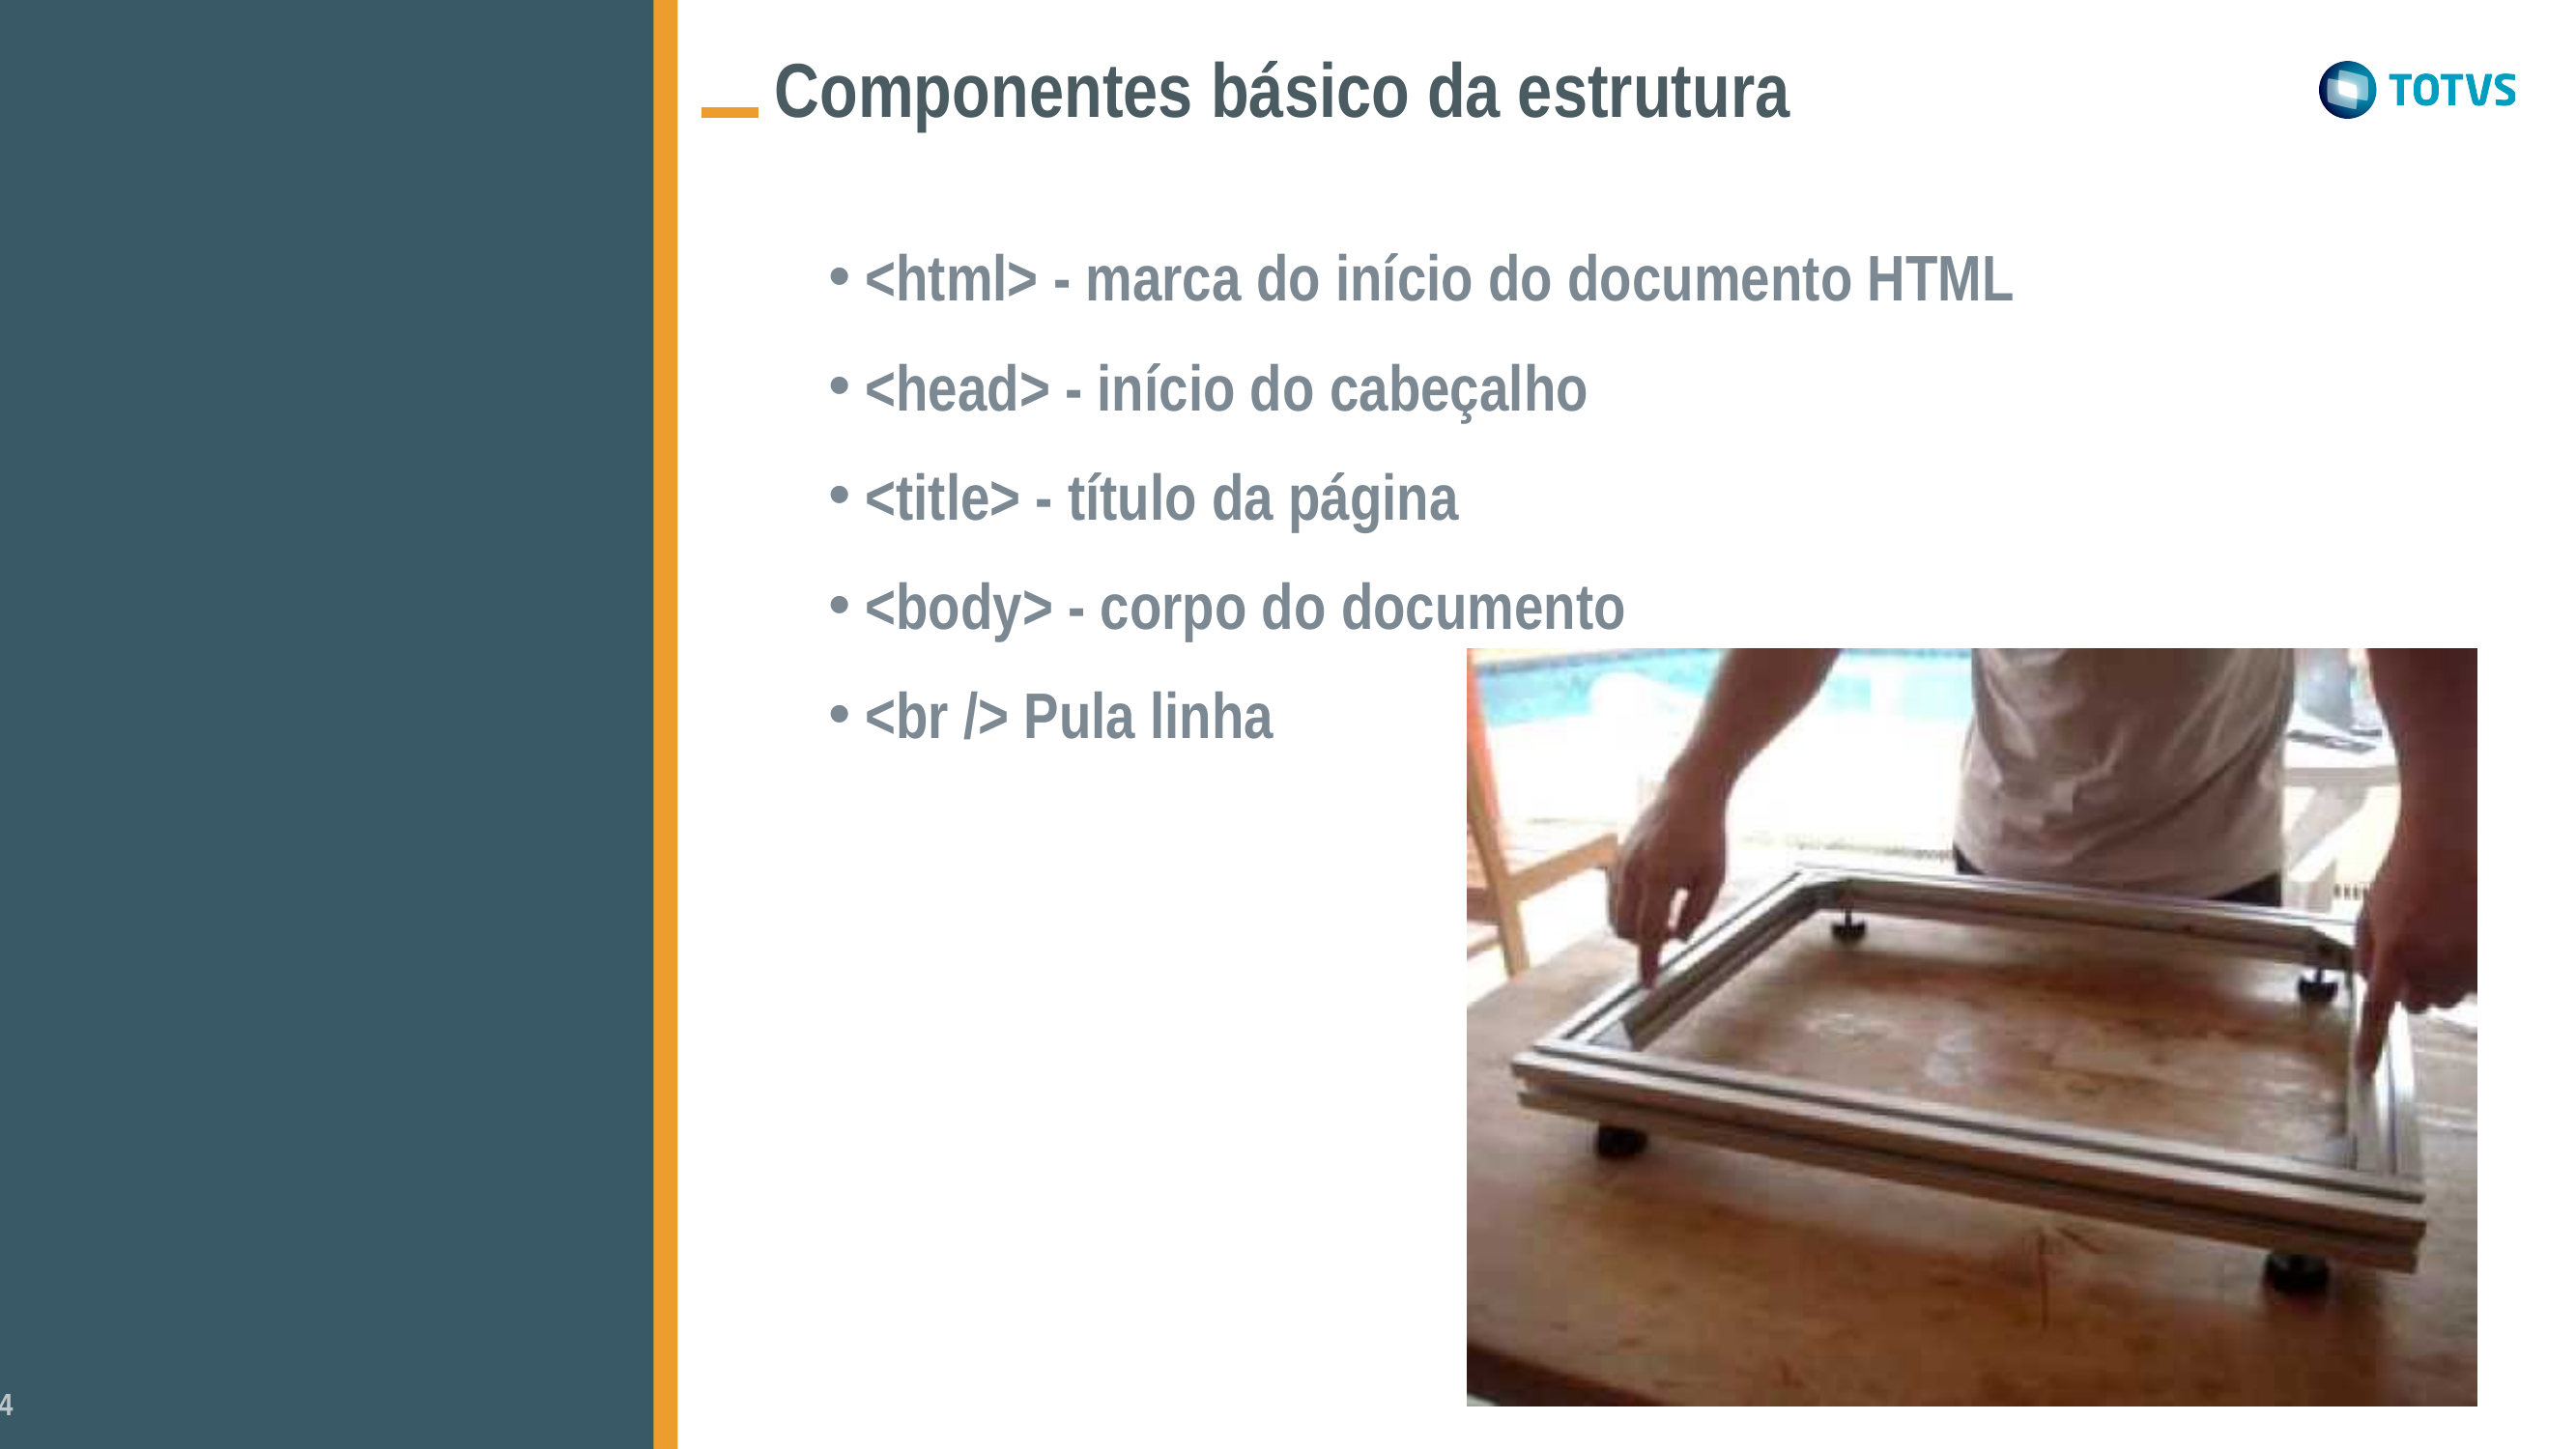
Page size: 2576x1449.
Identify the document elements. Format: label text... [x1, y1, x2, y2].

picture [1467, 648, 2477, 1406]
list <html> - marca do início do documento HTML <head> - início do cabeçalho <title> - título da página <body> - corpo do documento <br /> Pula linha [815, 217, 2225, 1260]
list Componentes básico da estrutura [759, 43, 2225, 167]
picture [2305, 47, 2516, 132]
